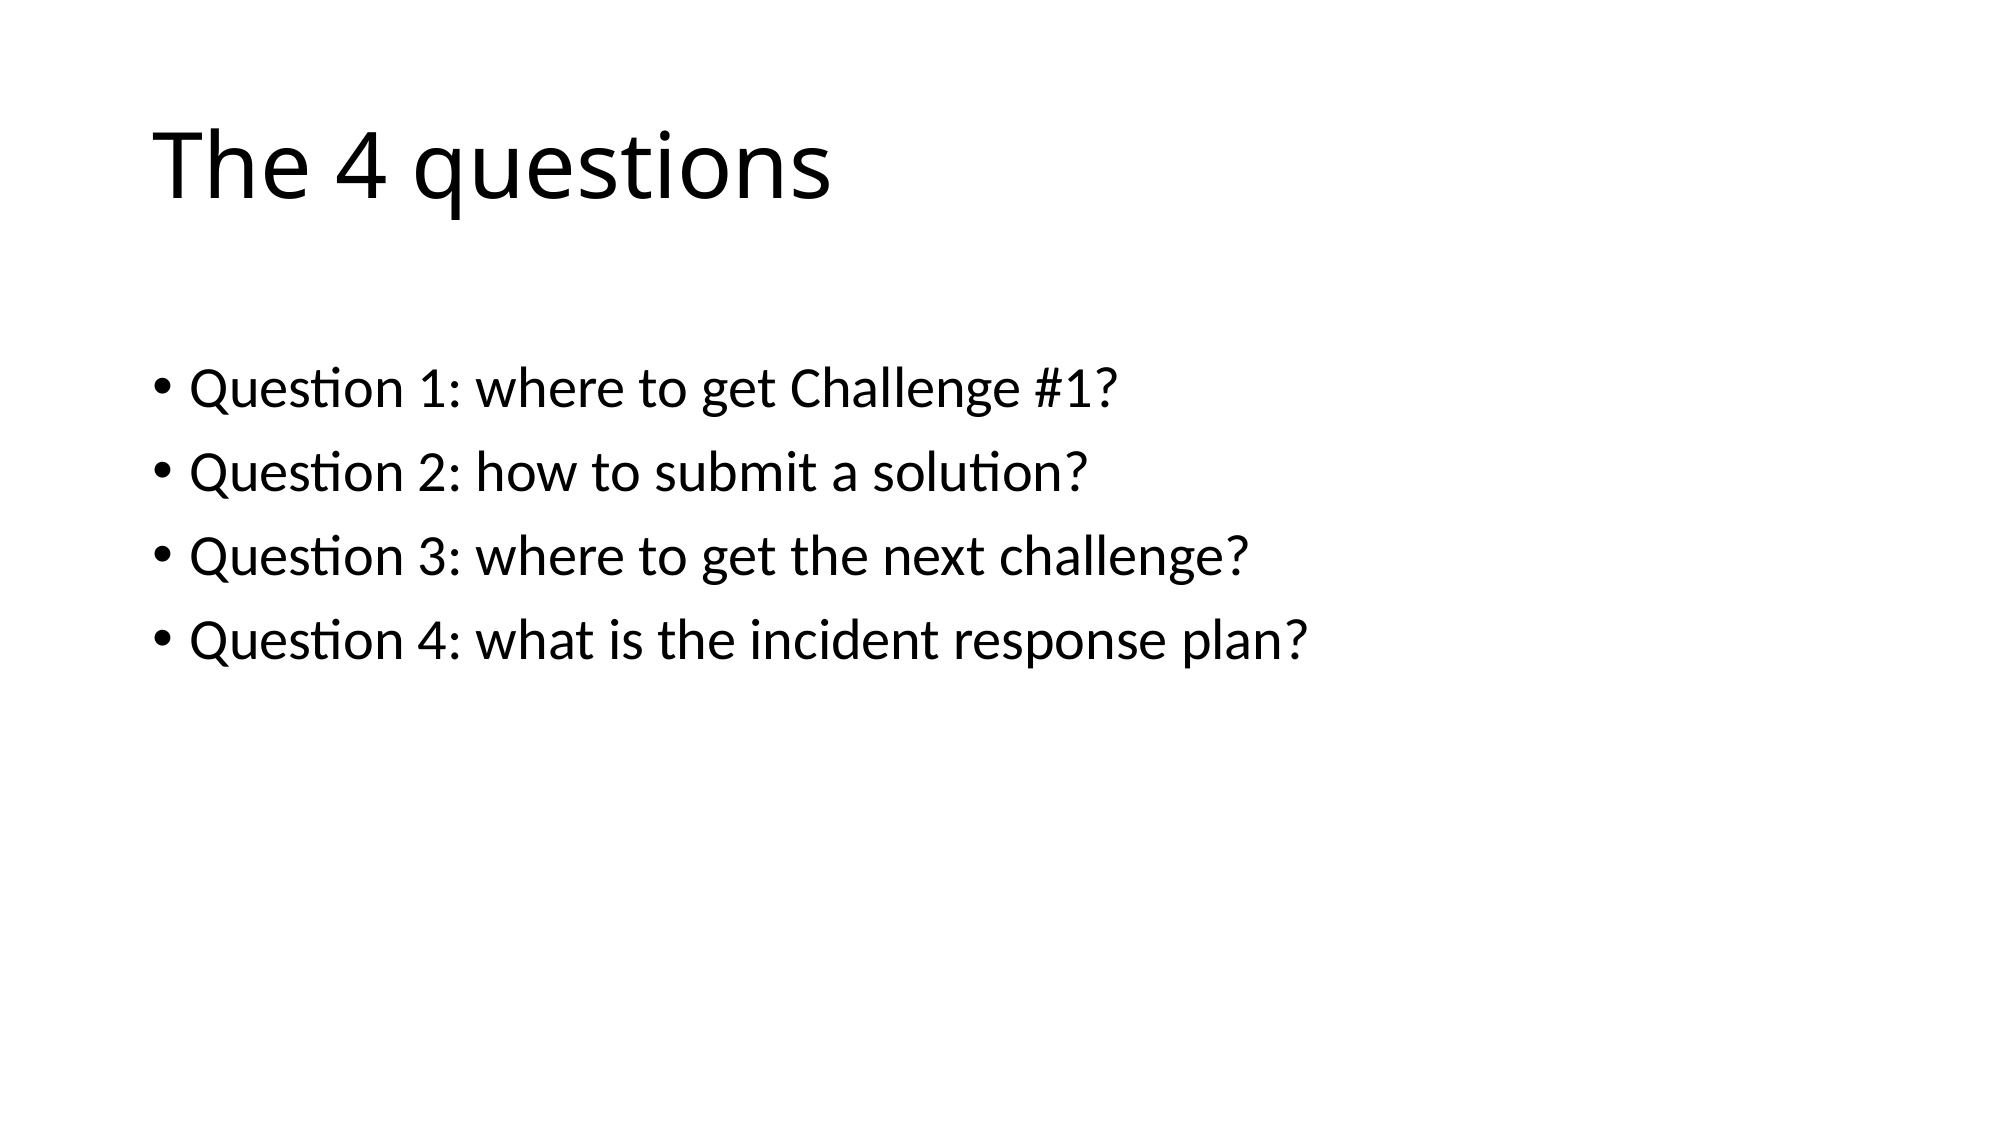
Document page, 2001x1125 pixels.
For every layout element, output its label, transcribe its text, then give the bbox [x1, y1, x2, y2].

title The 4 questions [137, 59, 1863, 278]
list Question 1: where to get Challenge #1? Question 2: how to submit a solution? Question 3: where to get the next challenge? Question 4: what is the incident response plan? [137, 350, 1863, 1014]
